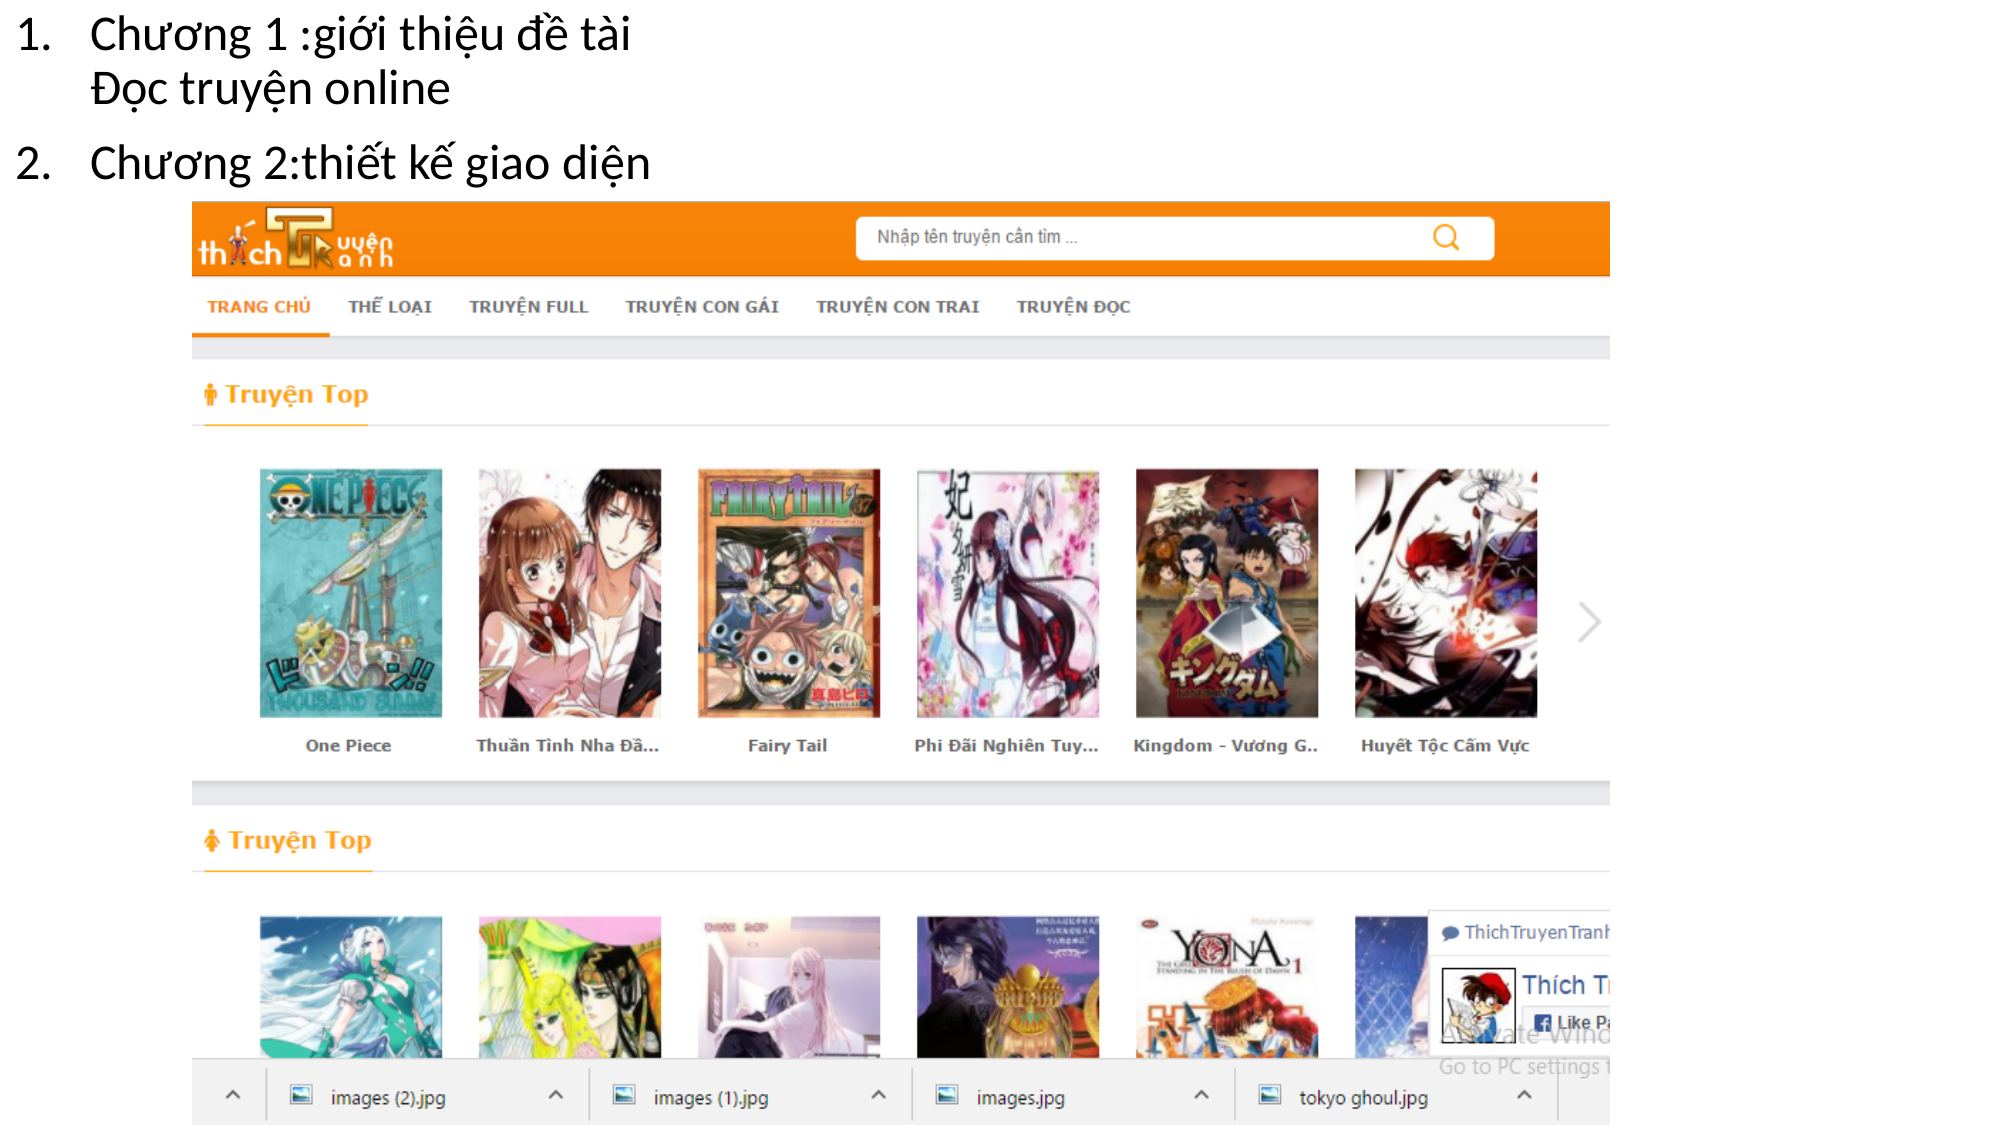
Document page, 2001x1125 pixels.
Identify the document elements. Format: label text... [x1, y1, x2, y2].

picture [192, 201, 1610, 1125]
subtitle Chương 1 :giới thiệu đề tài Đọc truyện online Chương 2:thiết kế giao diện [0, 0, 2000, 1125]
